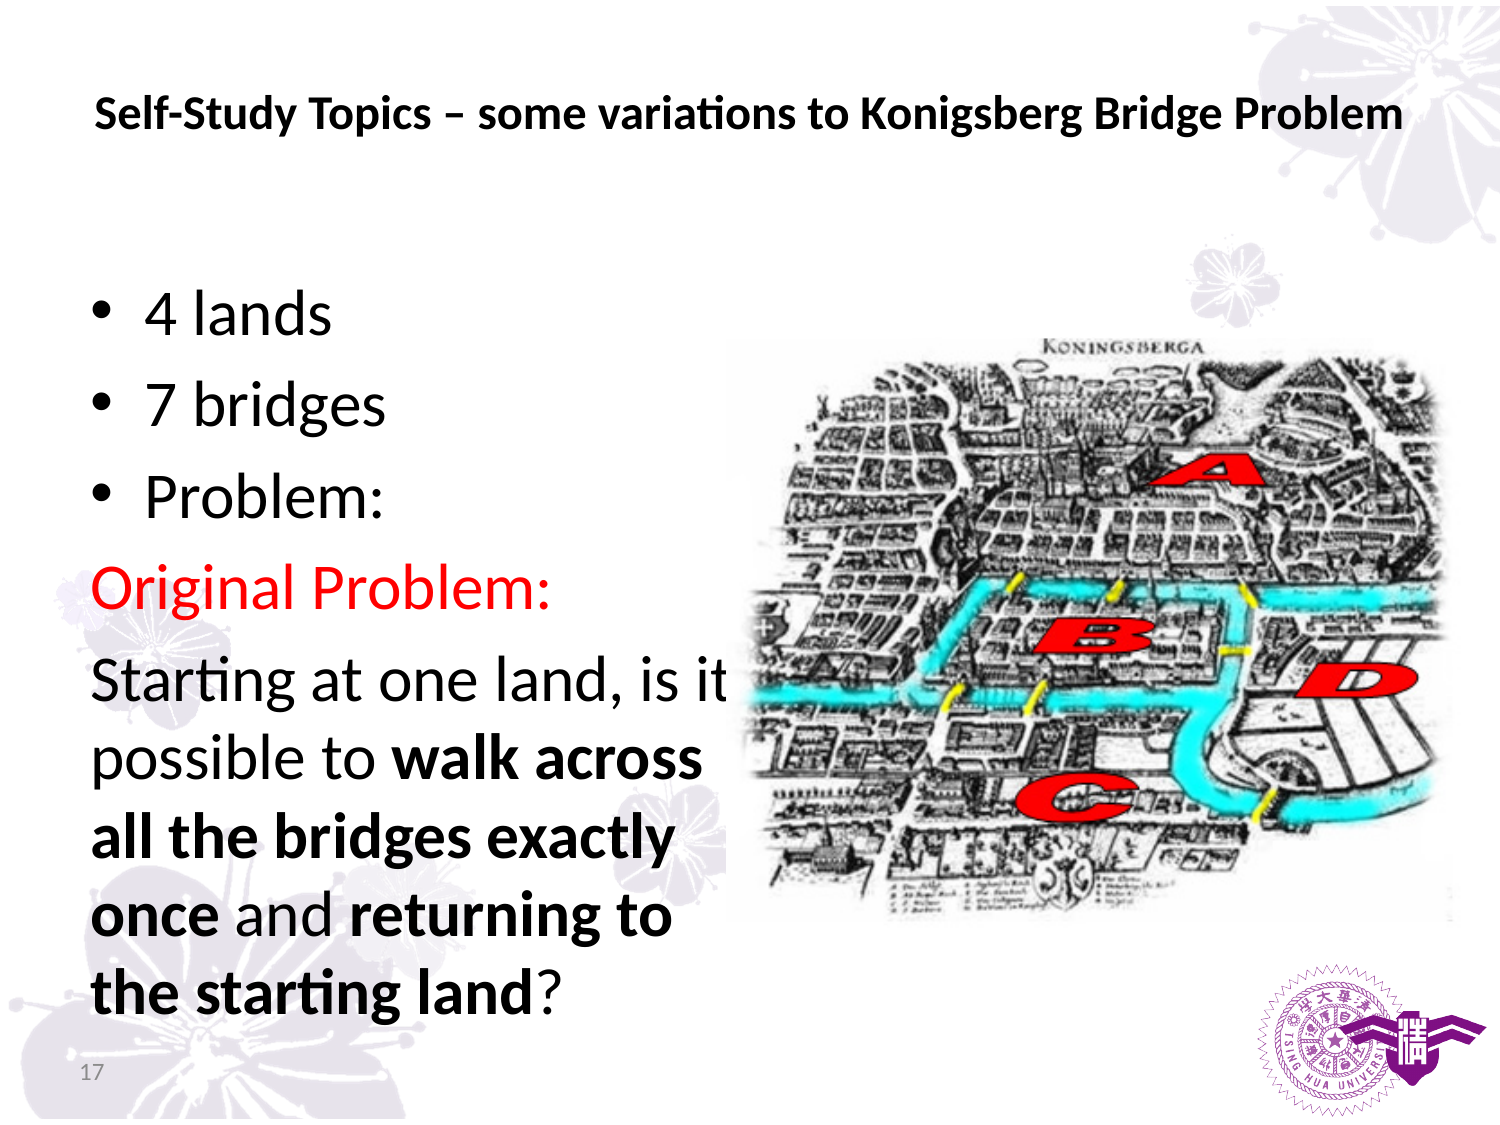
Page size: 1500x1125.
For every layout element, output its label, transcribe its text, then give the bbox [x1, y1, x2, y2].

title Self-Study Topics – some variations to Konigsberg Bridge Problem [75, 45, 1425, 233]
slide_number 17 [0, 1040, 120, 1101]
list 4 lands 7 bridges Problem: Original Problem: Starting at one land, is it possible to walk across all the bridges exactly once and returning to the starting land? [75, 262, 750, 1101]
picture [0, 6, 1500, 1119]
